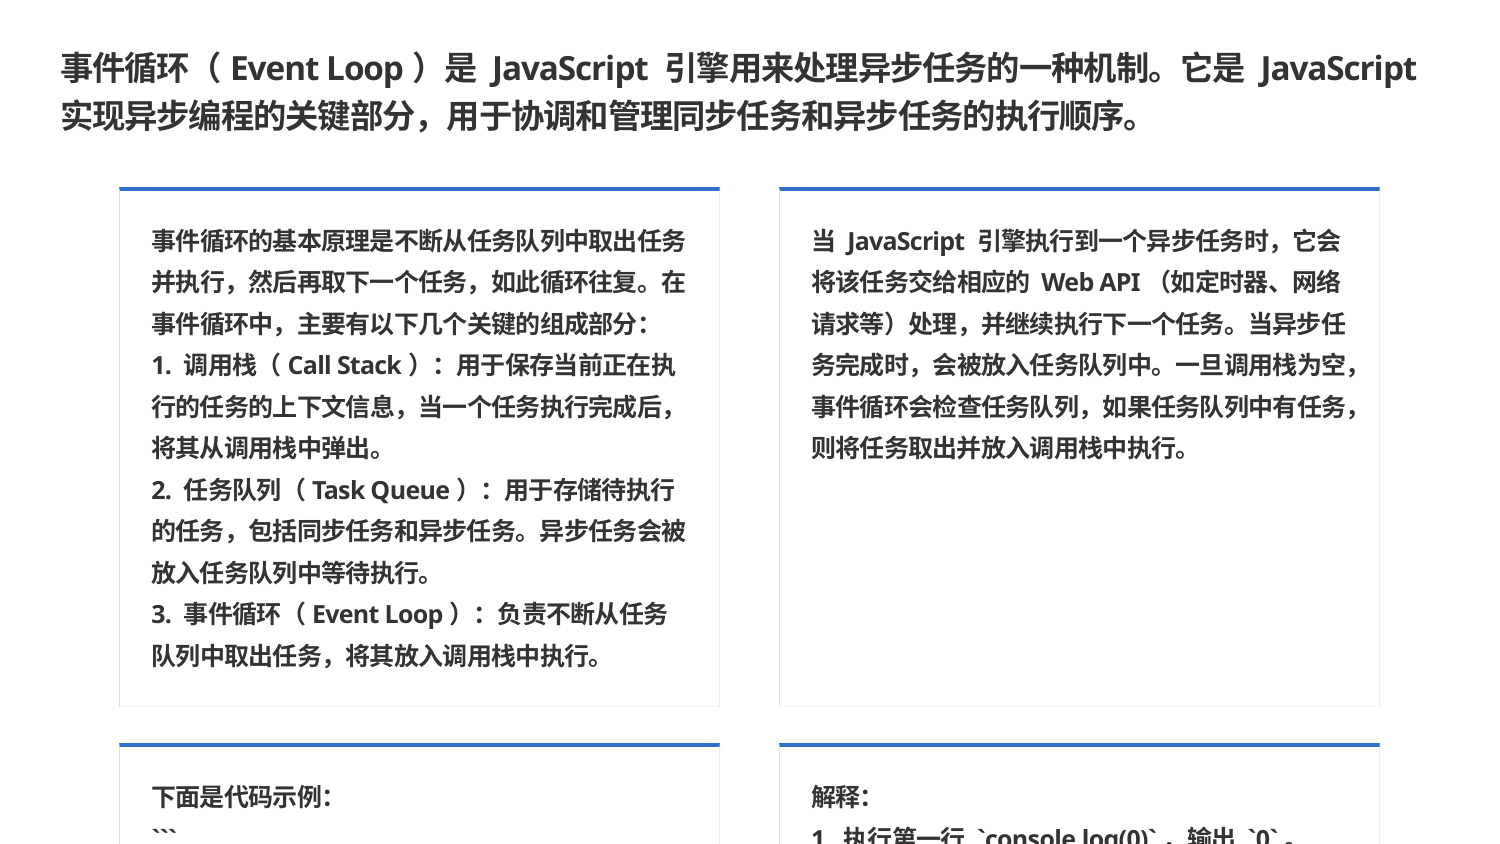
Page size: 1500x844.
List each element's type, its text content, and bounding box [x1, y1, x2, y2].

picture [779, 187, 1380, 707]
picture [779, 743, 1380, 844]
picture [119, 743, 720, 844]
picture [119, 187, 720, 707]
text_box 事件循环（Event Loop）是 JavaScript 引擎用来处理异步任务的一种机制。它是 JavaScript 实现异步编程的关键部分，用于协调和管理同步任务和异步任务的执行顺序。 [60, 37, 1440, 135]
